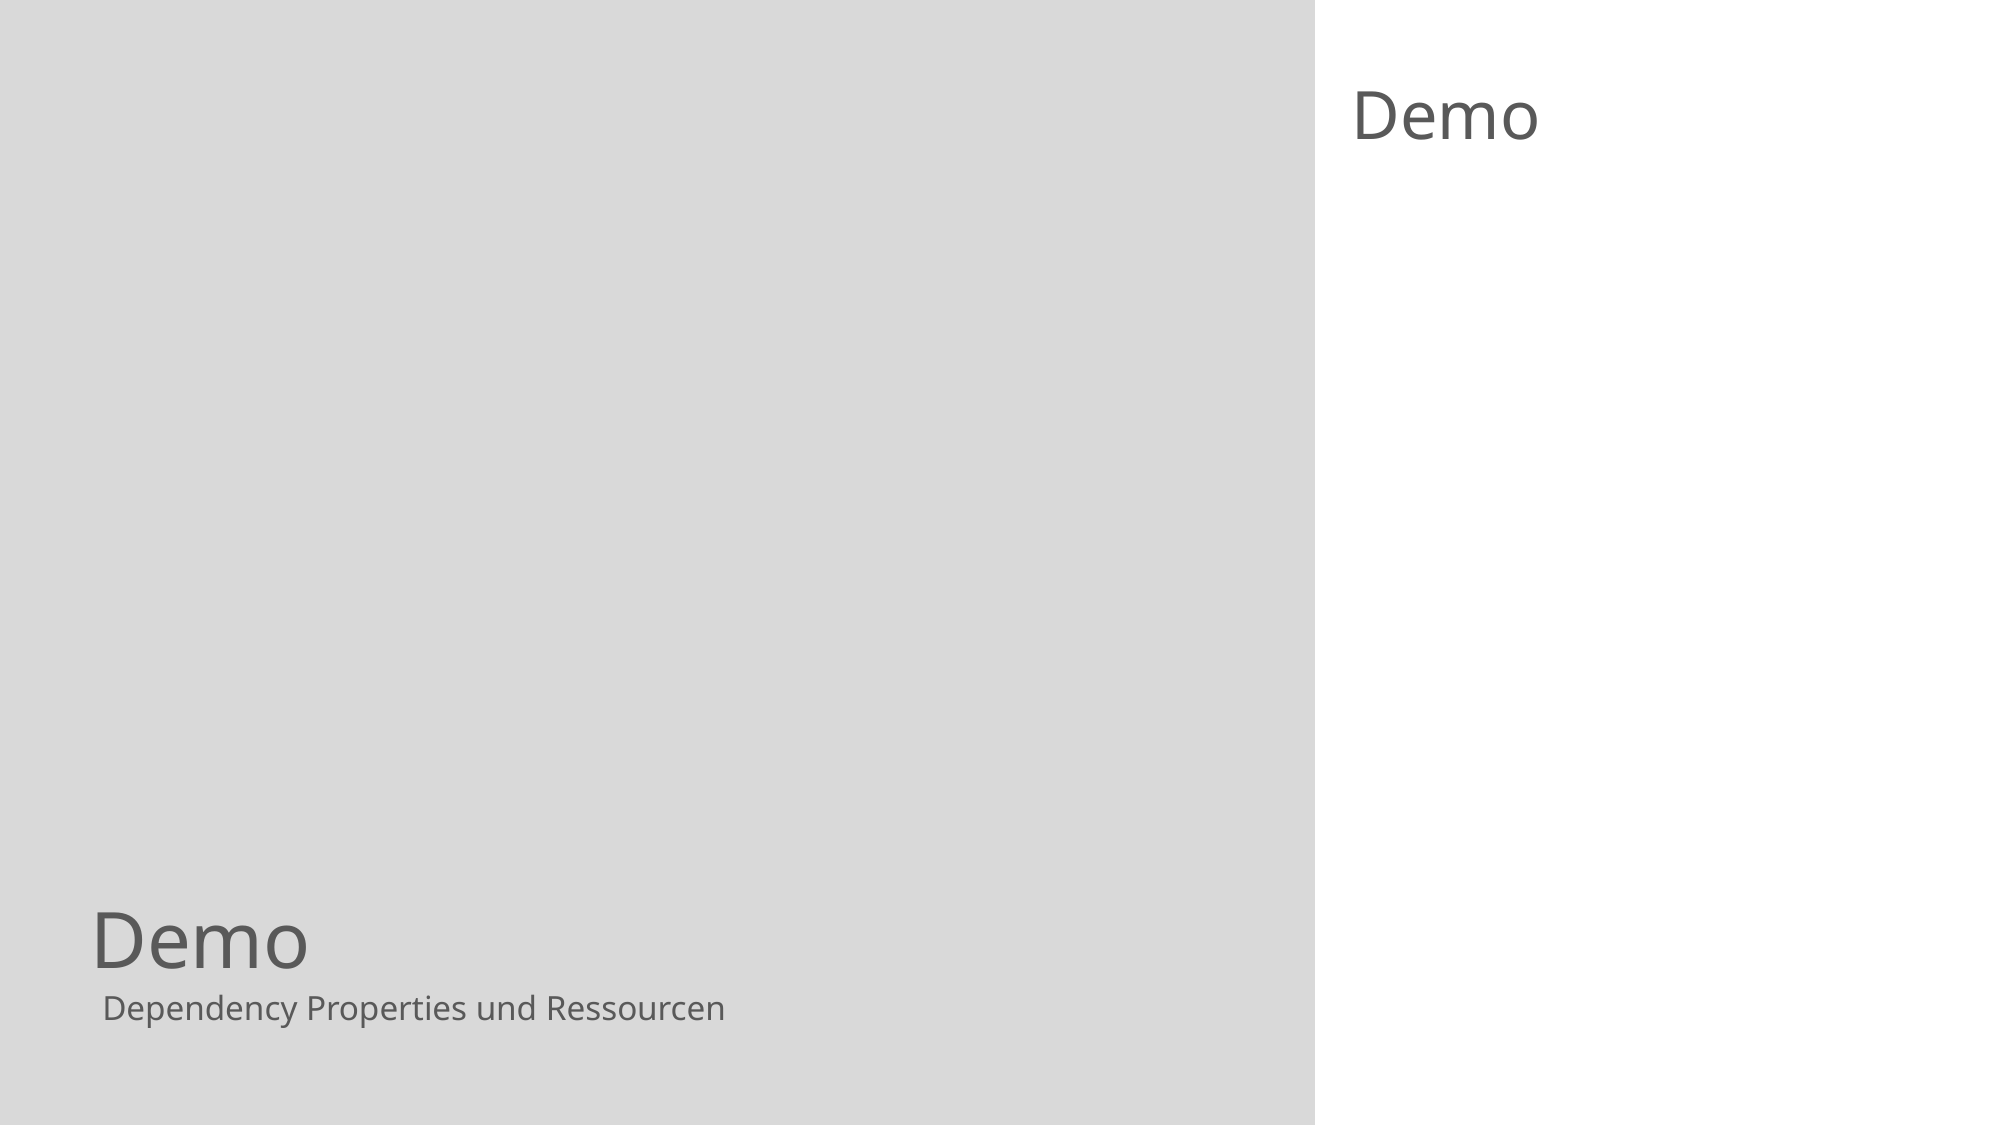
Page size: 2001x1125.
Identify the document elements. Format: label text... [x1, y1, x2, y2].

list Dependency Properties und Ressourcen [102, 986, 1268, 1071]
list Demo [1351, 42, 1946, 153]
